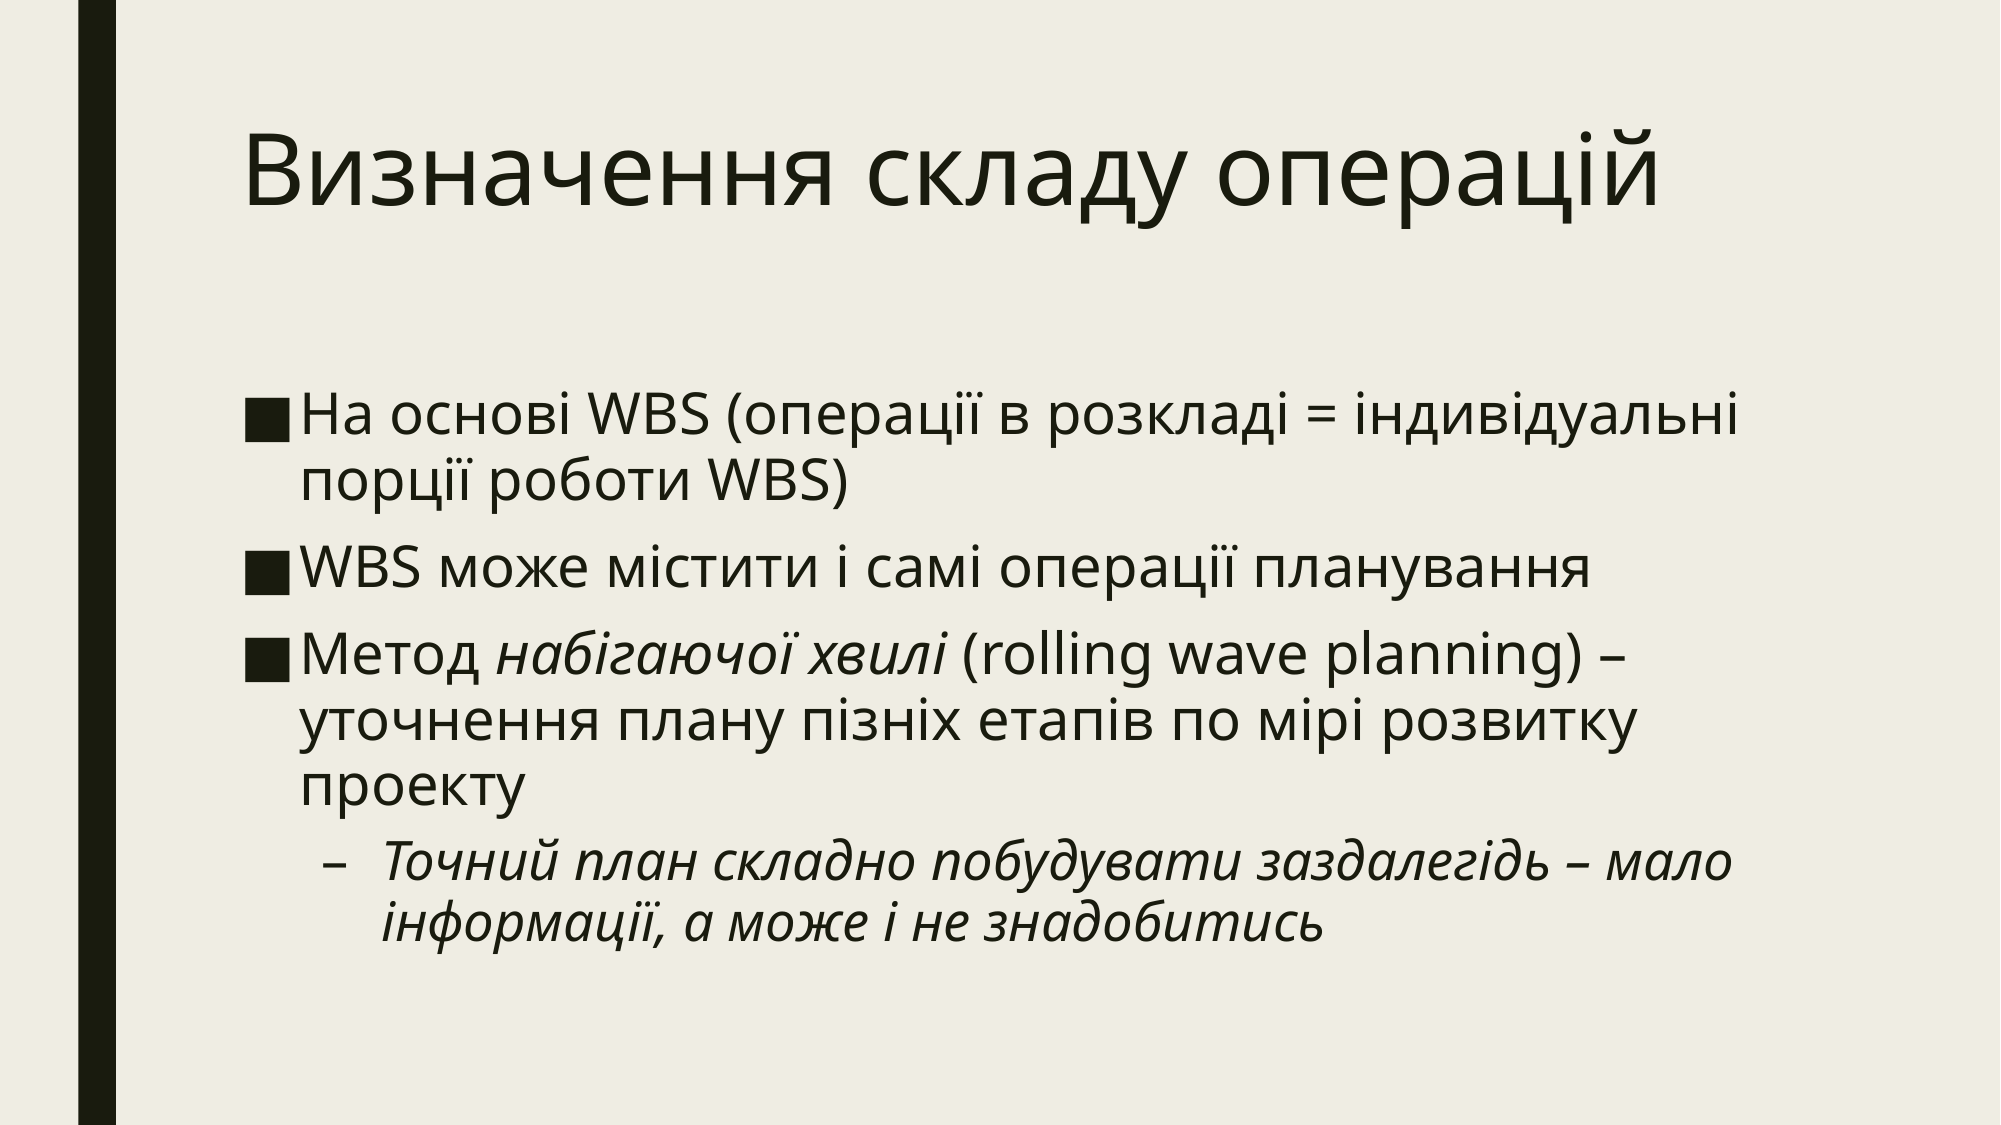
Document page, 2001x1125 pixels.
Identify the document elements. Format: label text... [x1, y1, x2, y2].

title Визначення складу операцій [225, 112, 1800, 357]
list На основі WBS (операції в розкладі = індивідуальні порції роботи WBS) WBS може містити і самі операції планування Метод набігаючої хвилі (rolling wave planning) – уточнення плану пізніх етапів по мірі розвитку проекту Точний план складно побудувати заздалегідь – мало інформації, а може і не знадобитись [225, 375, 1800, 963]
